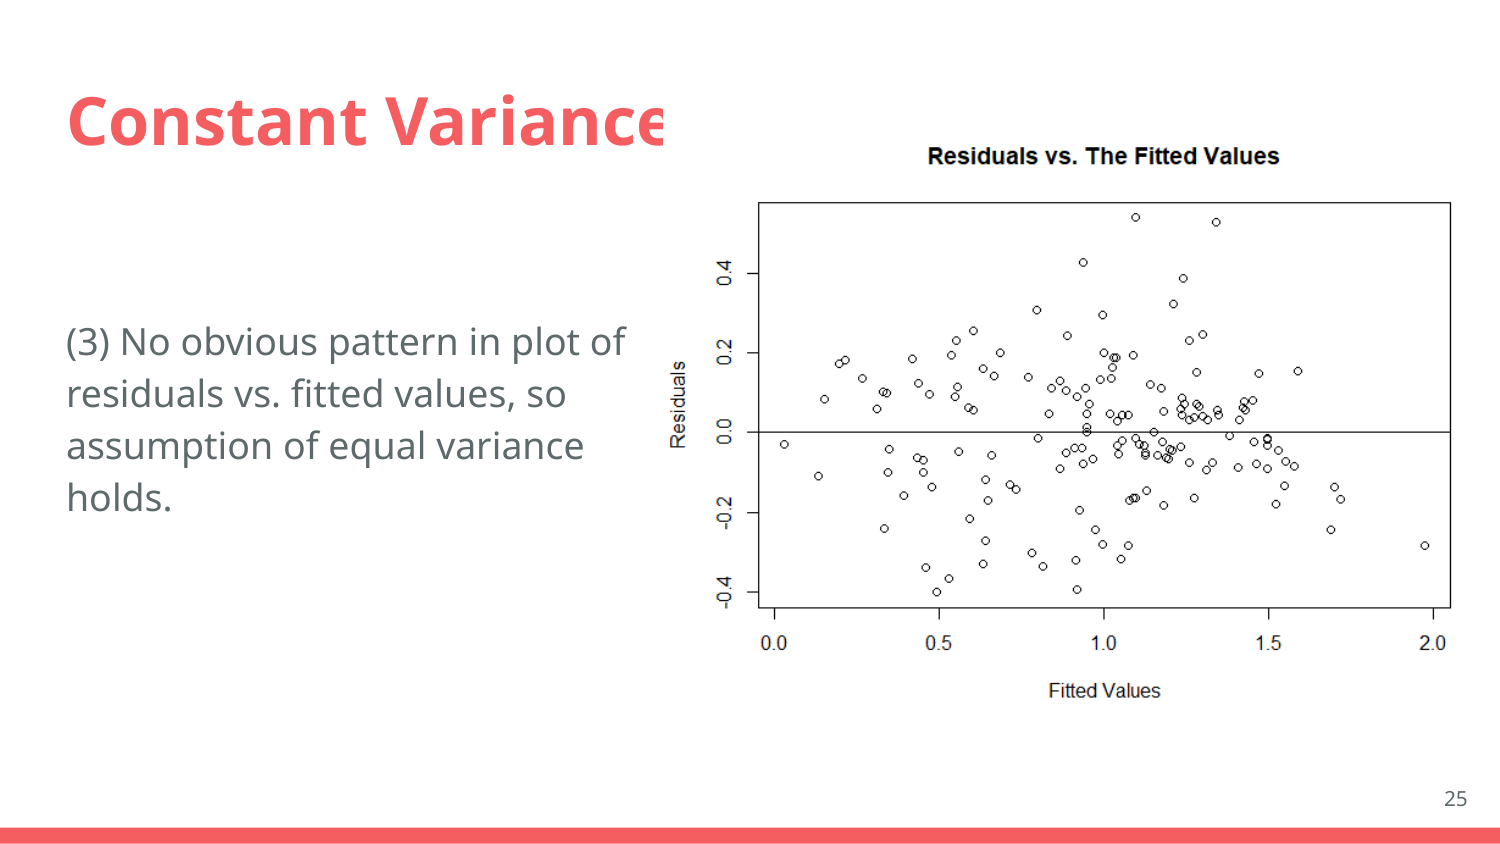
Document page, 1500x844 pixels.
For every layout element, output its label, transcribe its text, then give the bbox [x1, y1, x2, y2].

picture [663, 106, 1500, 727]
slide_number ‹#› [1392, 767, 1483, 833]
list (3) No obvious pattern in plot of residuals vs. fitted values, so assumption of equal variance holds. [51, 296, 658, 507]
title Constant Variance [51, 64, 1449, 167]
